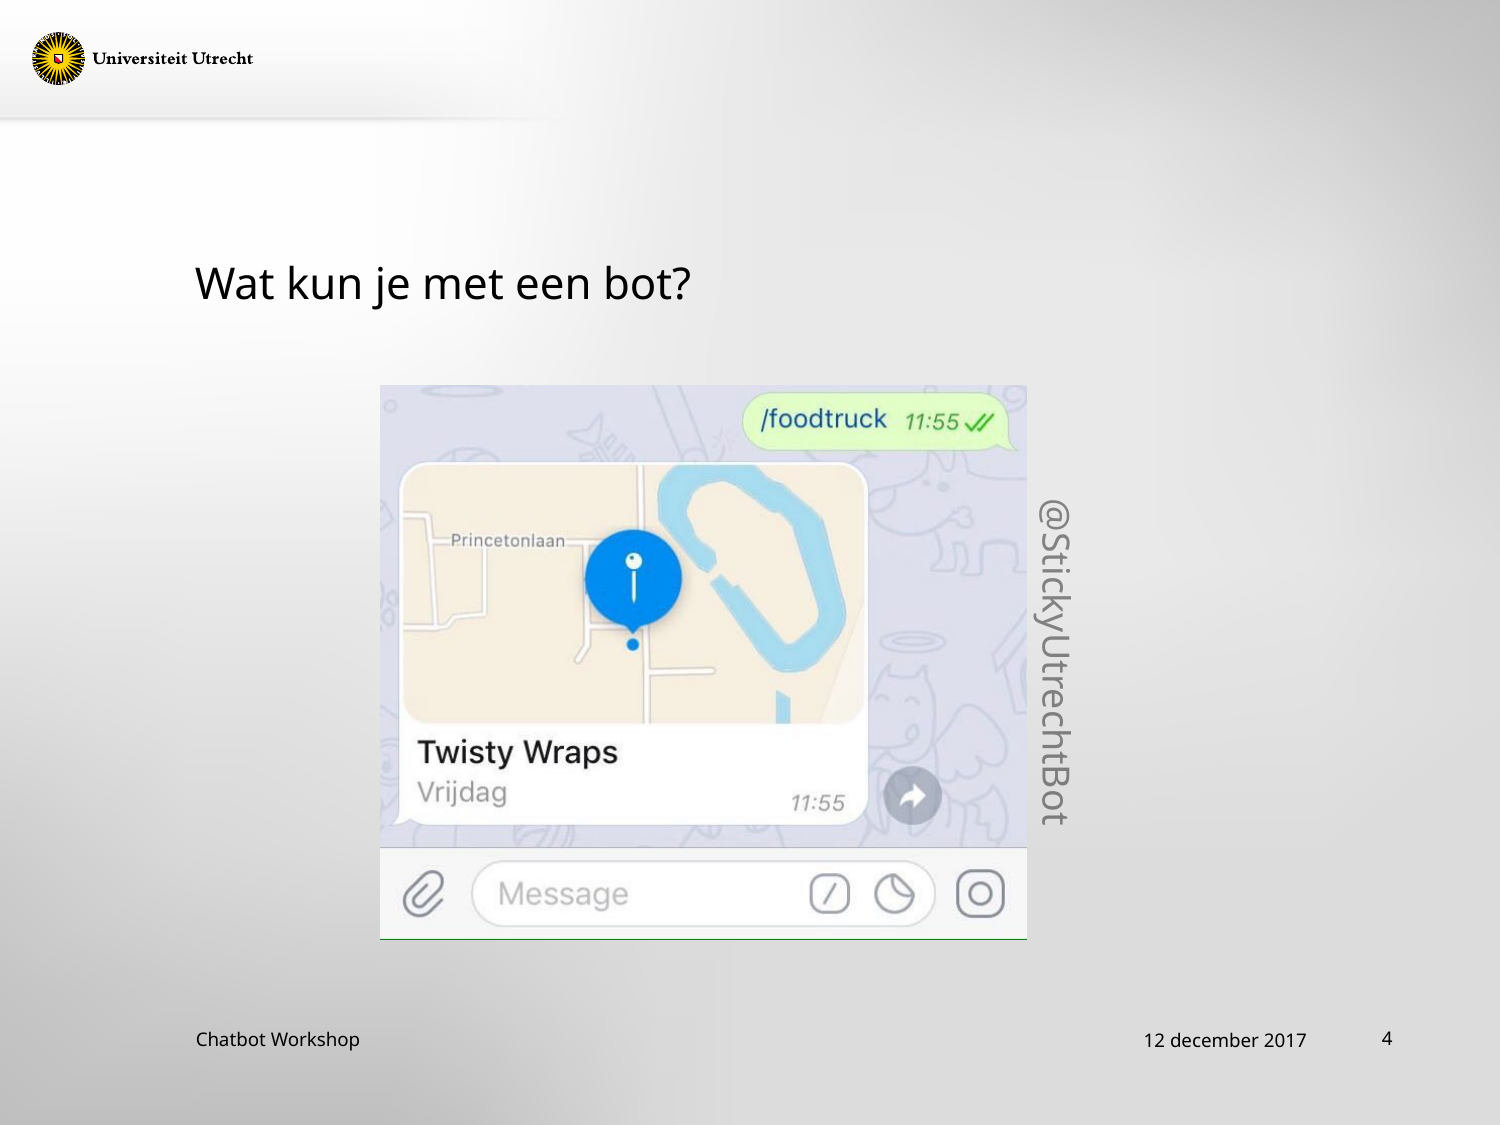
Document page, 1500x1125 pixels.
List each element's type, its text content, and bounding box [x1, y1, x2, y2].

footer Chatbot Workshop [195, 1028, 913, 1088]
title Wat kun je met een bot? [194, 255, 1394, 406]
text_box @StickyUtrechtBot [1032, 483, 1088, 841]
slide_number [956, 1009, 1301, 1070]
picture [0, 0, 1500, 1125]
slide_number 4 [1301, 1009, 1393, 1070]
